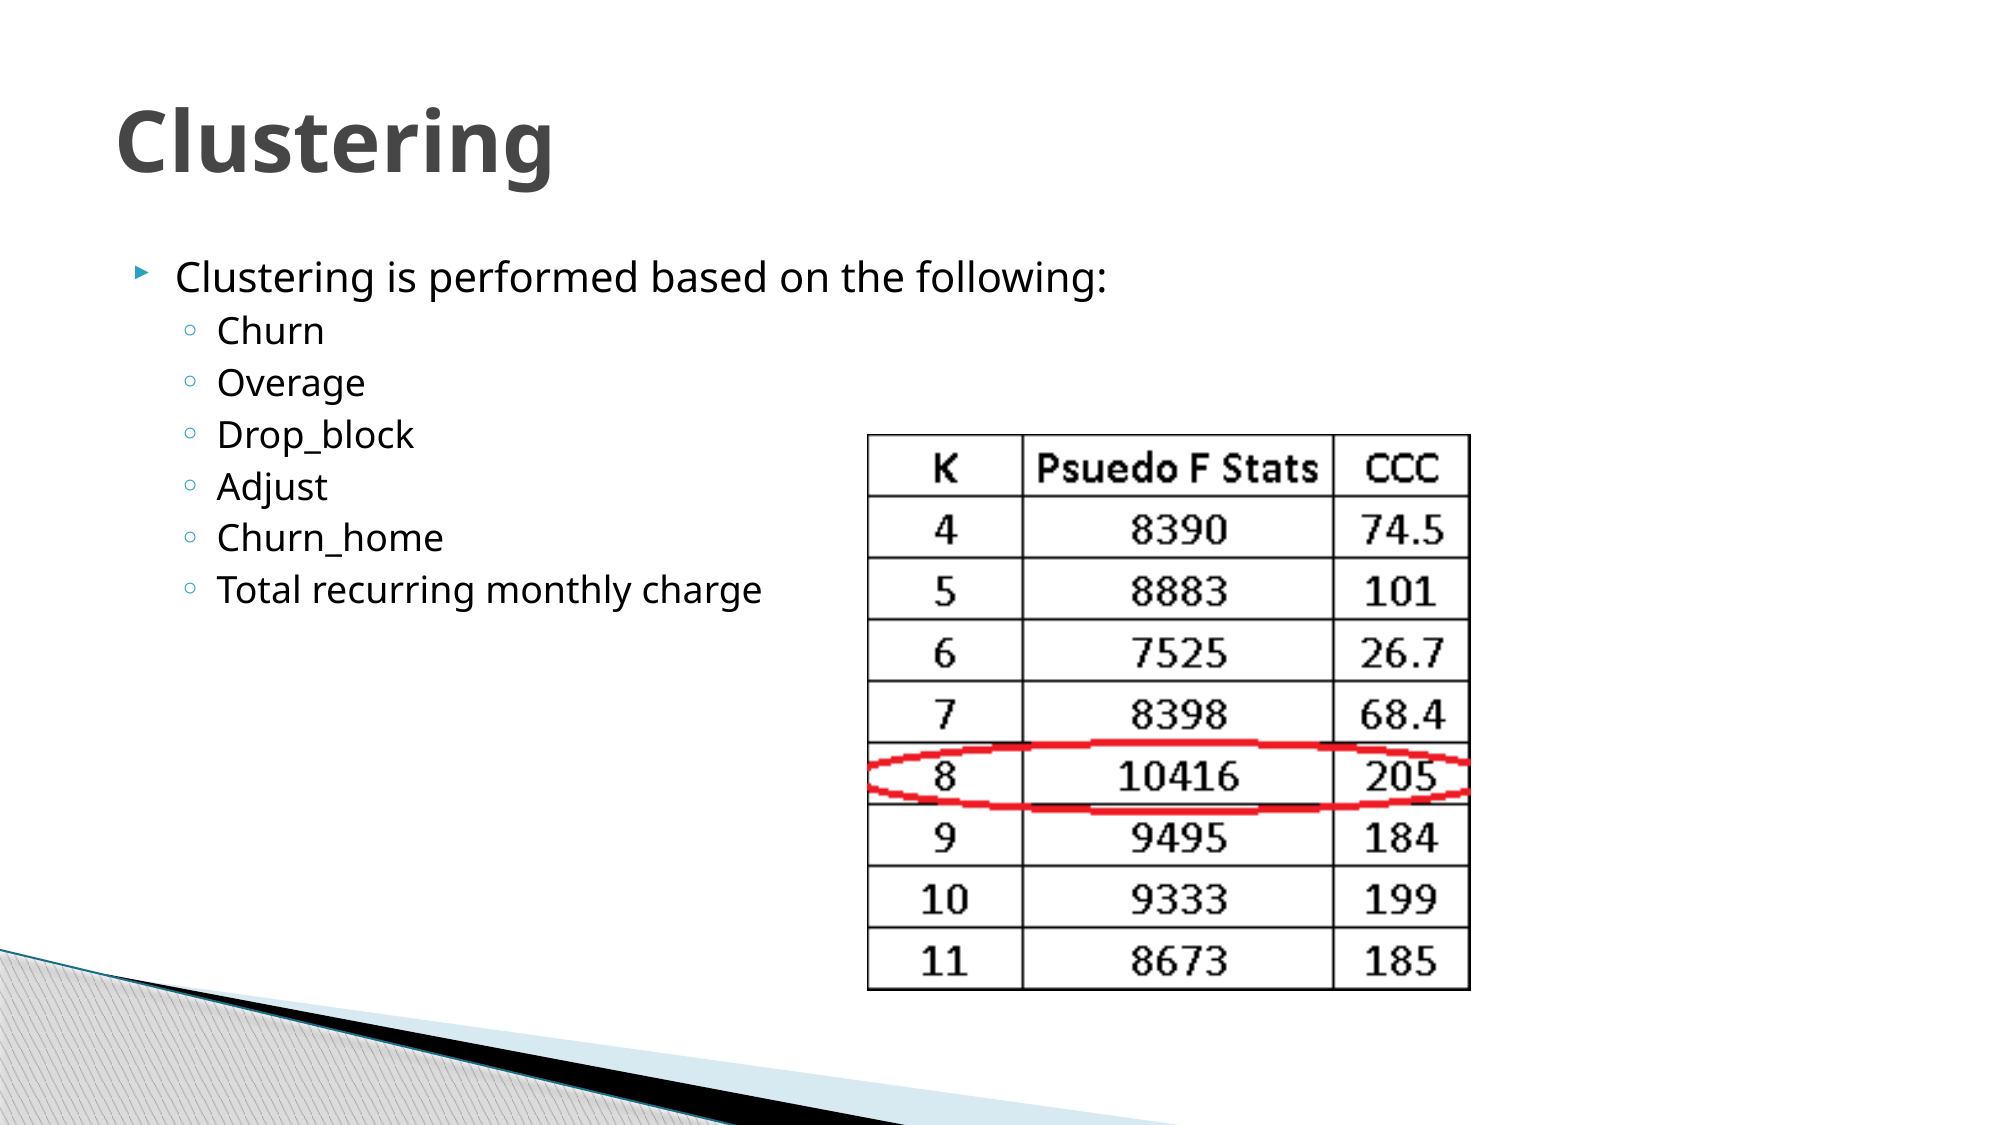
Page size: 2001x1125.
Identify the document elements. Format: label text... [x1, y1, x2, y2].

title Clustering [99, 45, 1900, 233]
picture [867, 434, 1471, 992]
list Clustering is performed based on the following: Churn Overage Drop_block Adjust Churn_home Total recurring monthly charge [99, 243, 1900, 986]
